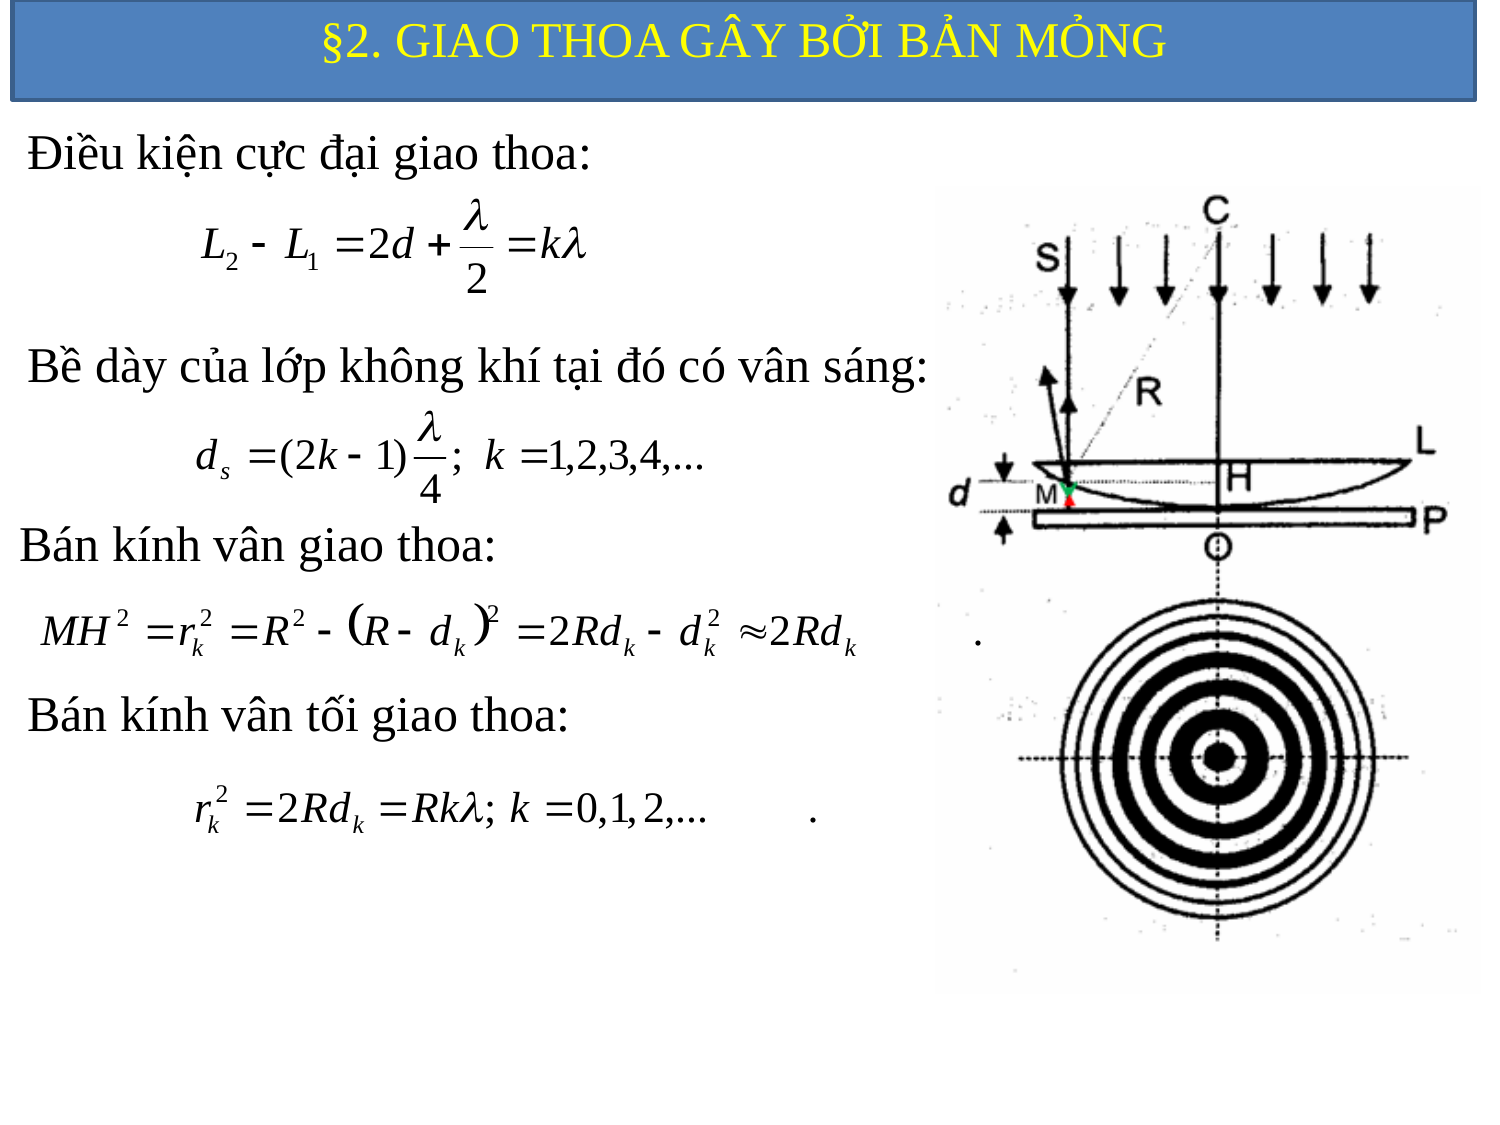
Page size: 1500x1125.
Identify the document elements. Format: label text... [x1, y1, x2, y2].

text_box Bán kính vân giao thoa: [4, 503, 924, 579]
text_box §2. GIAO THOA GÂY BỞI BẢN MỎNG [12, 0, 1475, 75]
text_box Điều kiện cực đại giao thoa: [12, 112, 1121, 188]
text_box Bề dày của lớp không khí tại đó có vân sáng: [12, 324, 924, 400]
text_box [187, 774, 824, 845]
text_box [33, 594, 988, 668]
text_box Bán kính vân tối giao thoa: [12, 674, 924, 749]
text_box [10, 0, 1477, 102]
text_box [188, 399, 709, 513]
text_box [192, 187, 663, 304]
picture [929, 186, 1481, 997]
